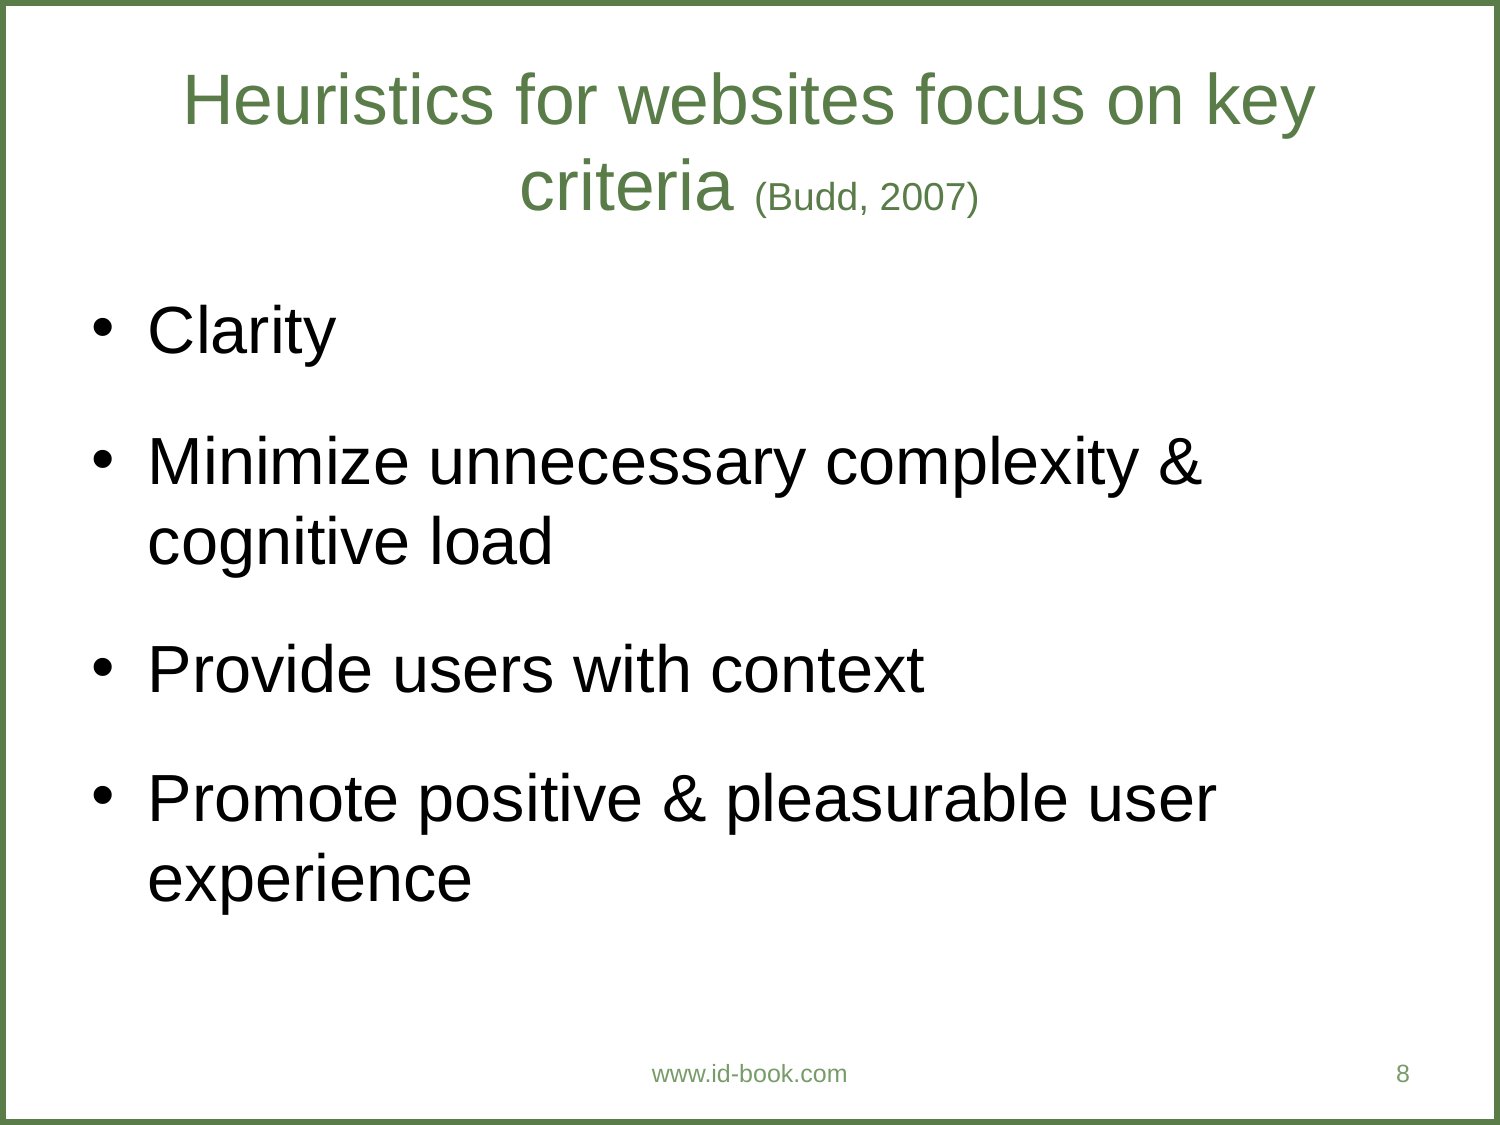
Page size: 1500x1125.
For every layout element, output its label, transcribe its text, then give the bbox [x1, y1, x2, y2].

slide_number 8 [1074, 1042, 1425, 1103]
list Clarity Minimize unnecessary complexity & cognitive load Provide users with context Promote positive & pleasurable user experience [76, 278, 1427, 1022]
footer www.id-book.com [512, 1042, 988, 1103]
title Heuristics for websites focus on key criteria (Budd, 2007) [75, 45, 1425, 233]
